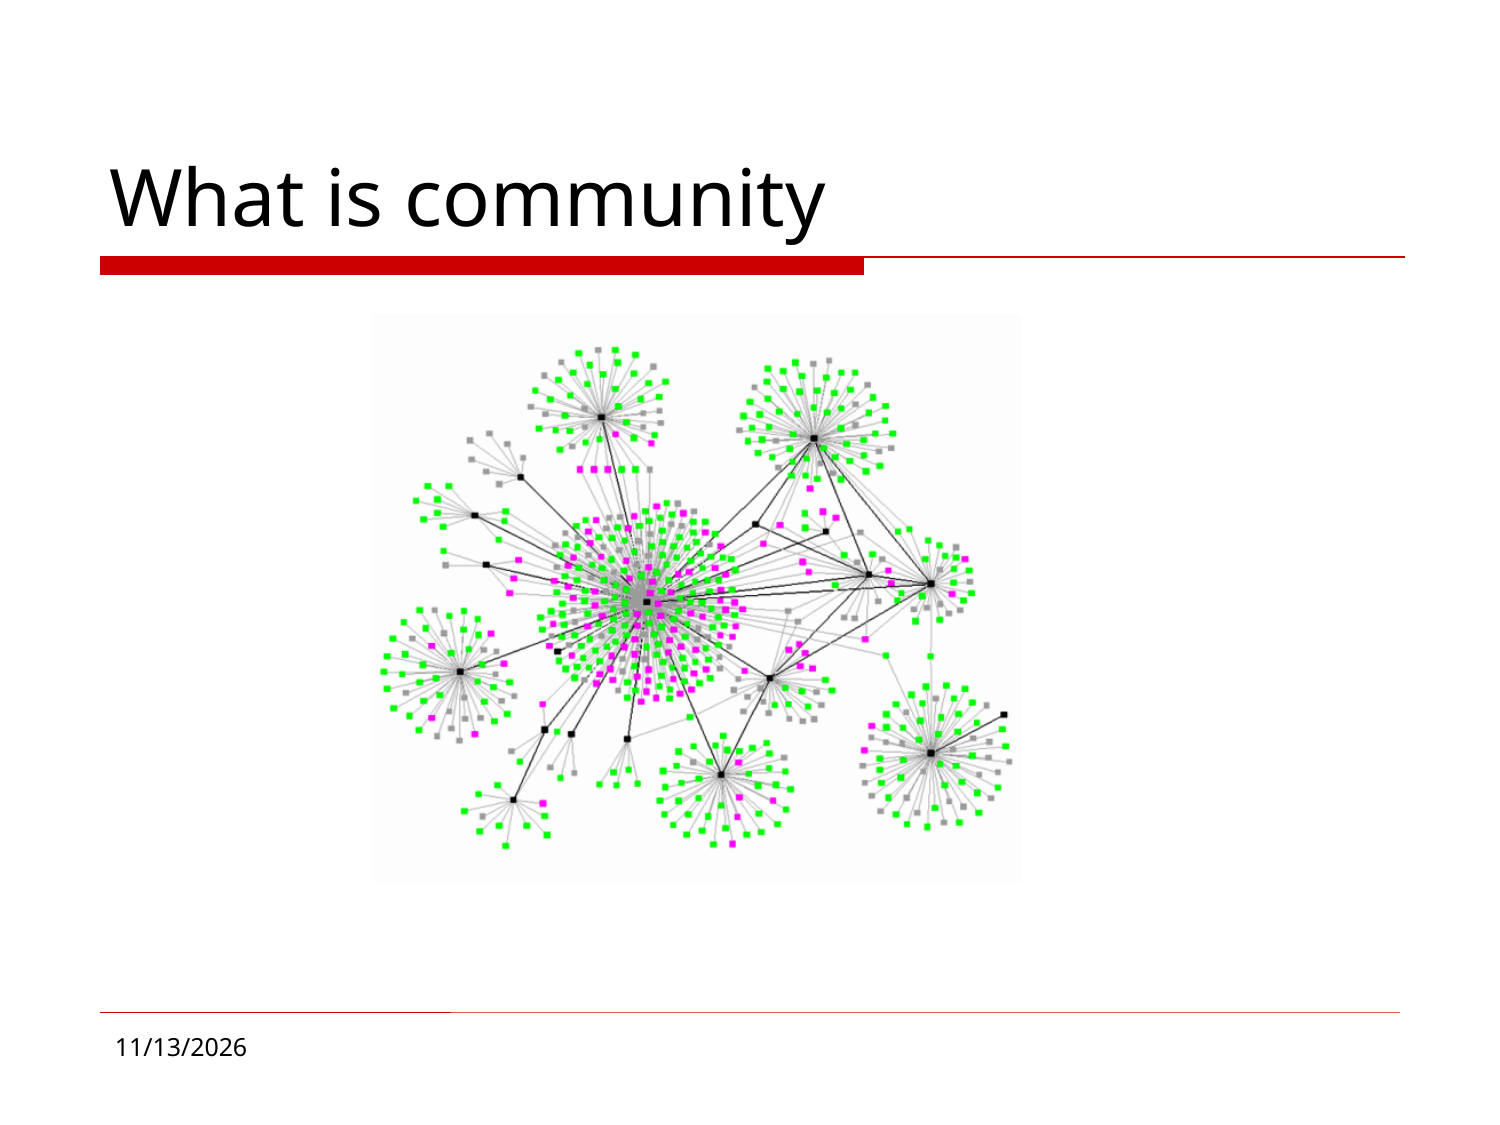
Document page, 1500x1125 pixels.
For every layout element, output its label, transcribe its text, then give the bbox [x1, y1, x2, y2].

picture [371, 314, 1022, 884]
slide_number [99, 1024, 426, 1103]
title What is community [93, 49, 1407, 250]
